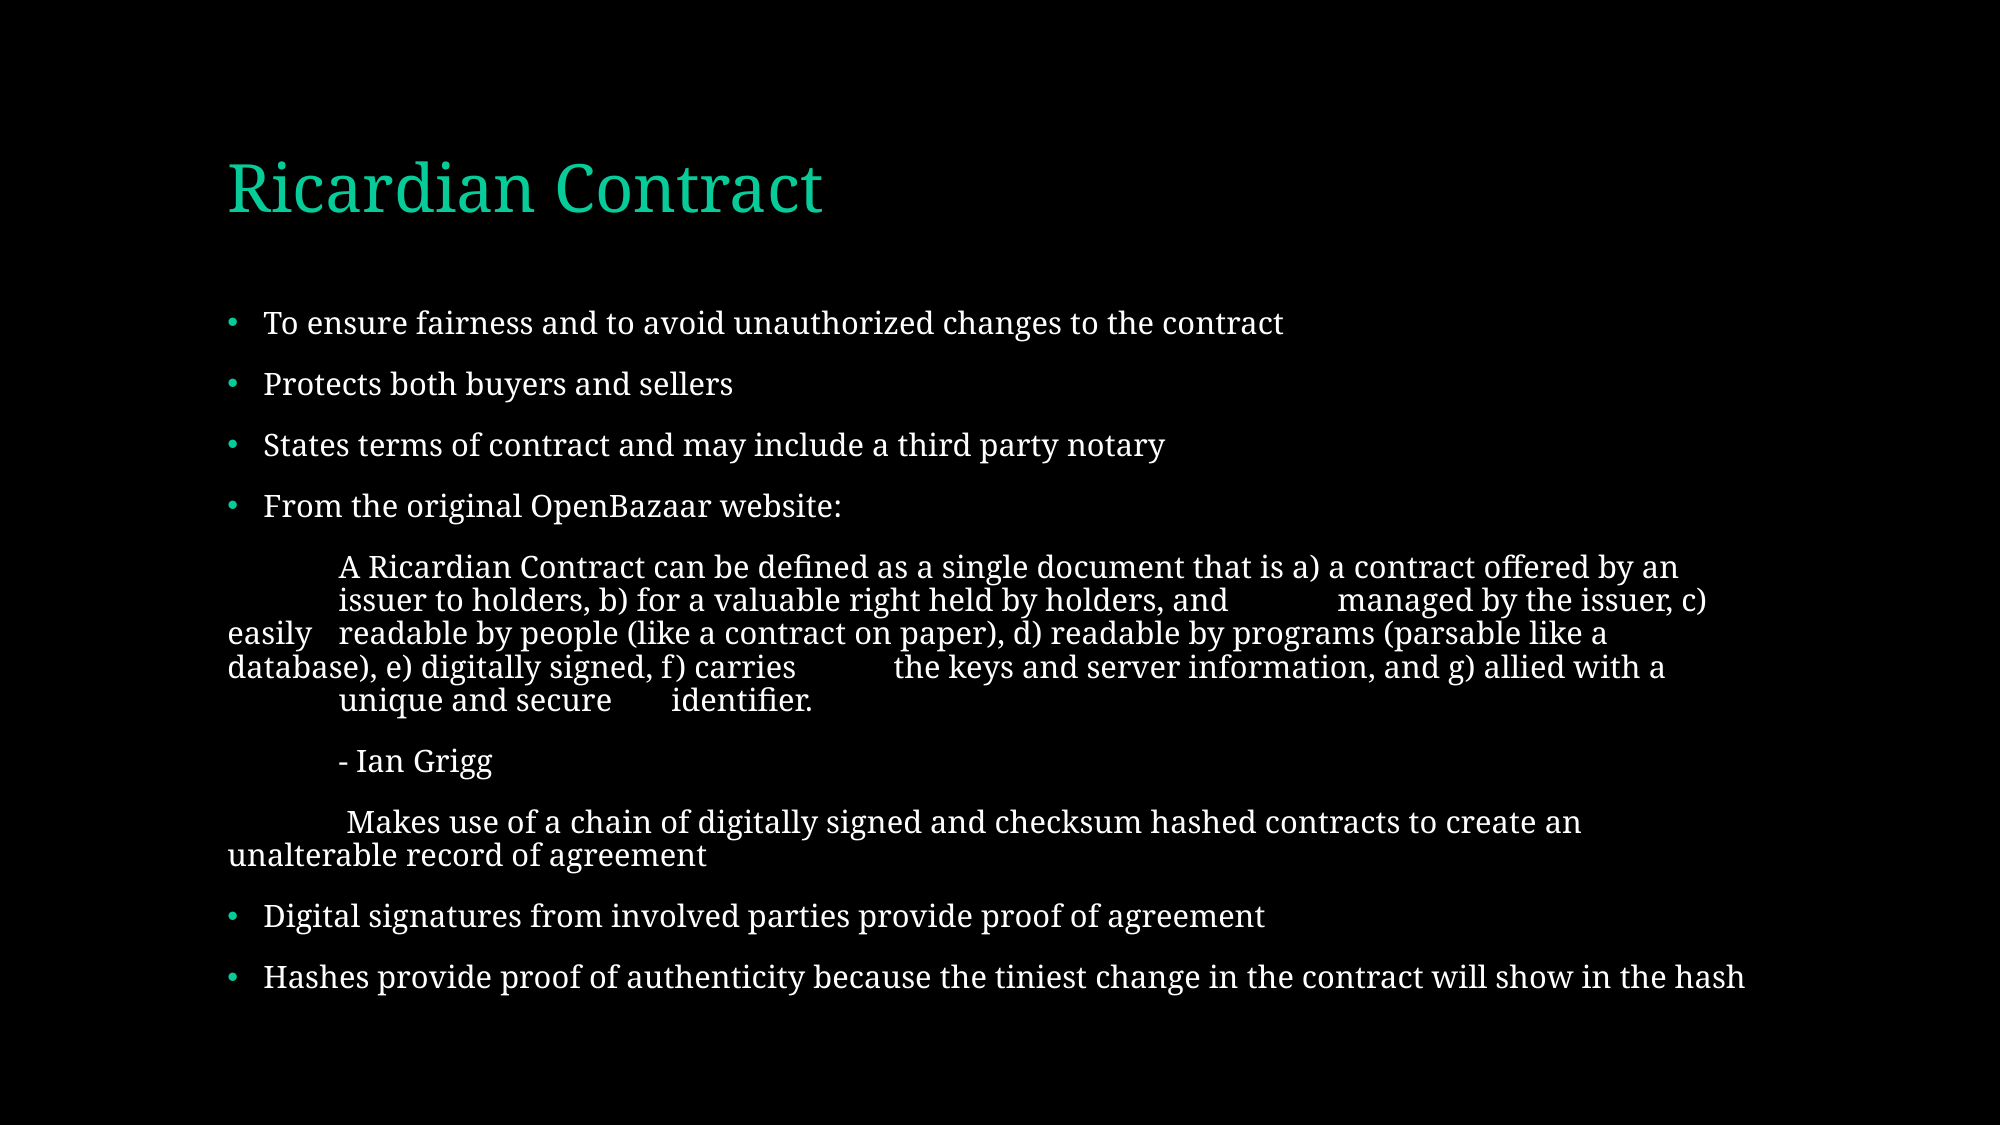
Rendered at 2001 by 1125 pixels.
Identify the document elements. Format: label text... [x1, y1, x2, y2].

title Ricardian Contract [212, 59, 1788, 235]
list To ensure fairness and to avoid unauthorized changes to the contract Protects both buyers and sellers States terms of contract and may include a third party notary From the original OpenBazaar website: A Ricardian Contract can be defined as a single document that is a) a contract offered by an issuer to holders, b) for a valuable right held by holders, and managed by the issuer, c) easily readable by people (like a contract on paper), d) readable by programs (parsable like a database), e) digitally signed, f) carries the keys and server information, and g) allied with a unique and secure identifier. - Ian Grigg Makes use of a chain of digitally signed and checksum hashed contracts to create an unalterable record of agreement Digital signatures from involved parties provide proof of agreement Hashes provide proof of authenticity because the tiniest change in the contract will show in the hash [212, 299, 1788, 1014]
